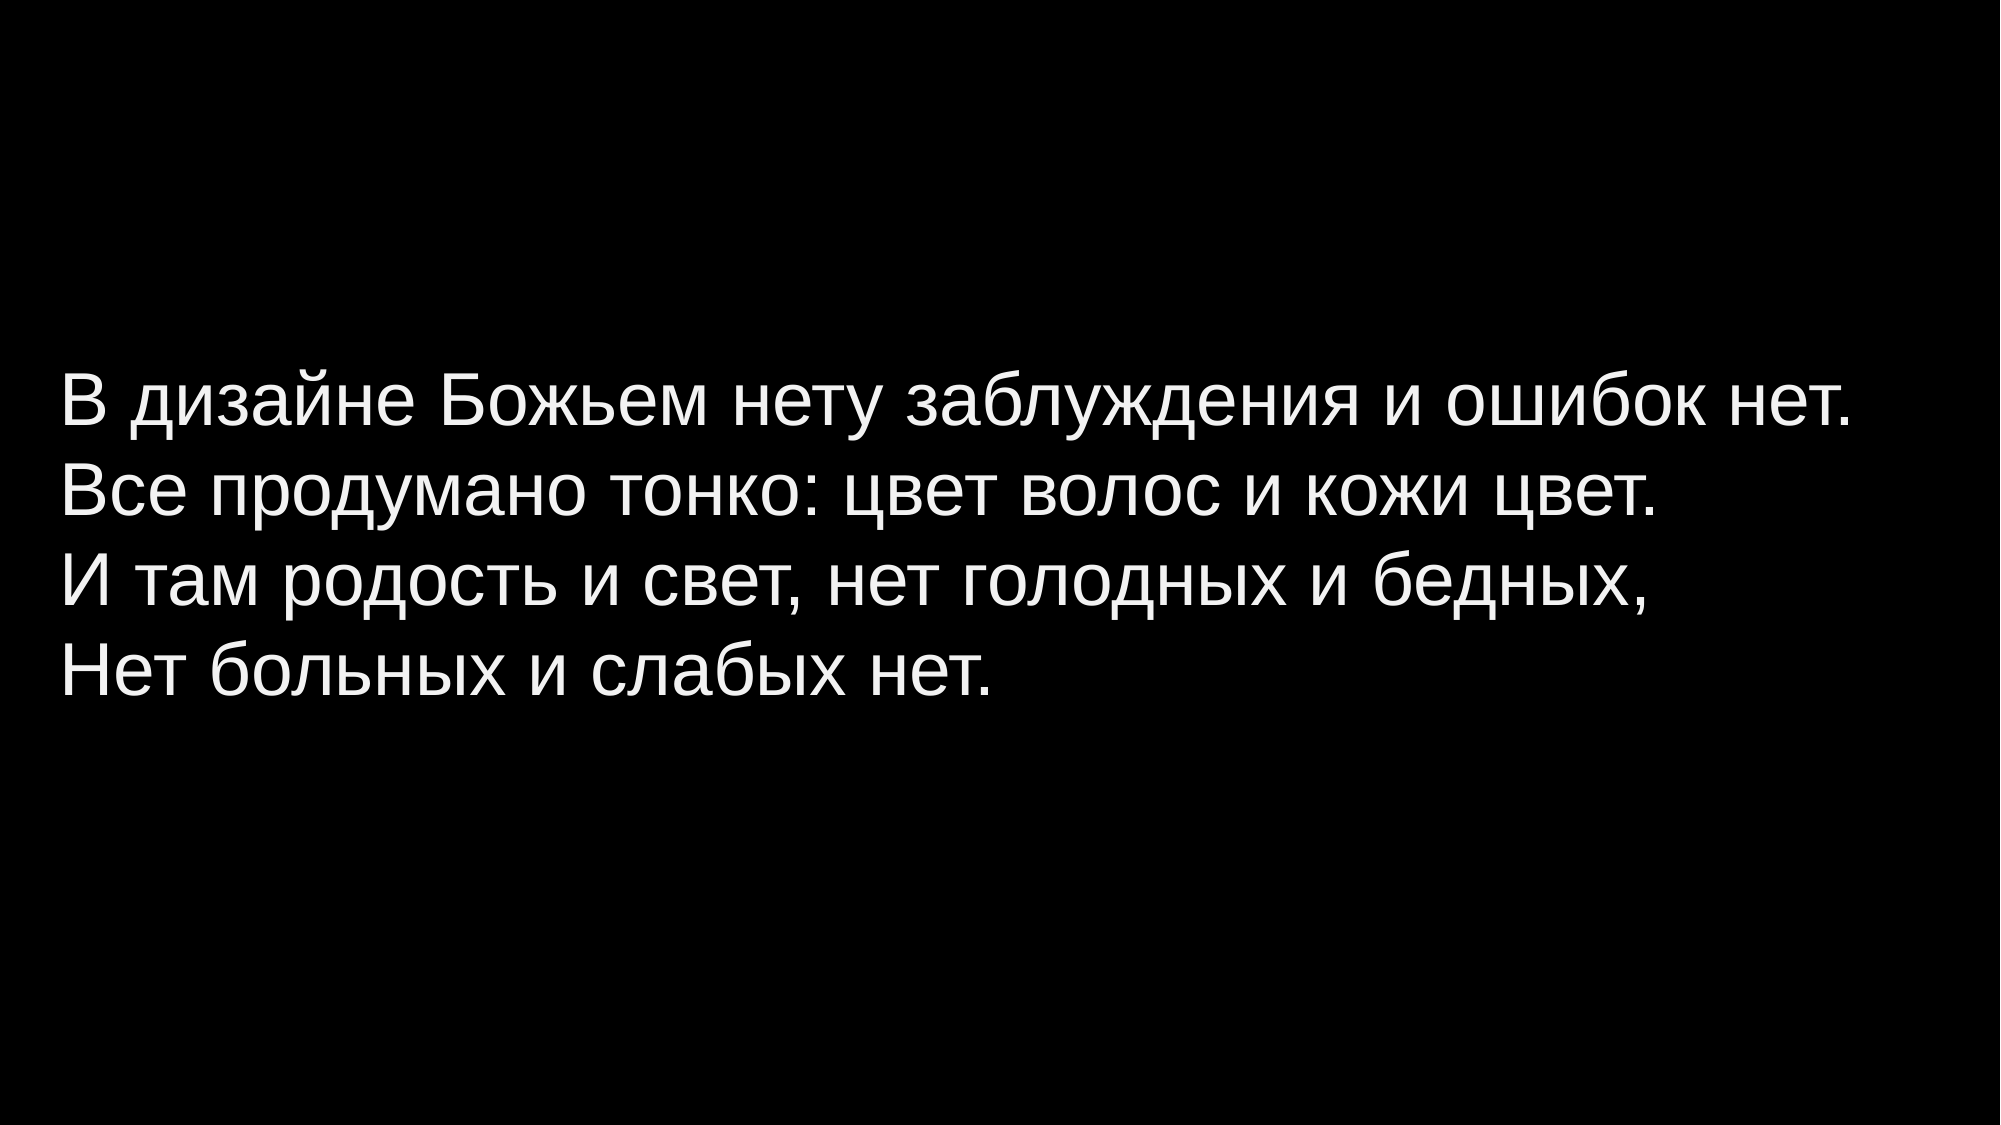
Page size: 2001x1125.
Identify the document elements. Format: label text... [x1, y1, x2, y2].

title В дизайне Божьем нету заблуждения и ошибок нет. Все продумано тонко: цвет волос и кожи цвет. И там родость и свет, нет голодных и бедных, Нет больных и слабых нет. [44, 342, 1976, 1125]
